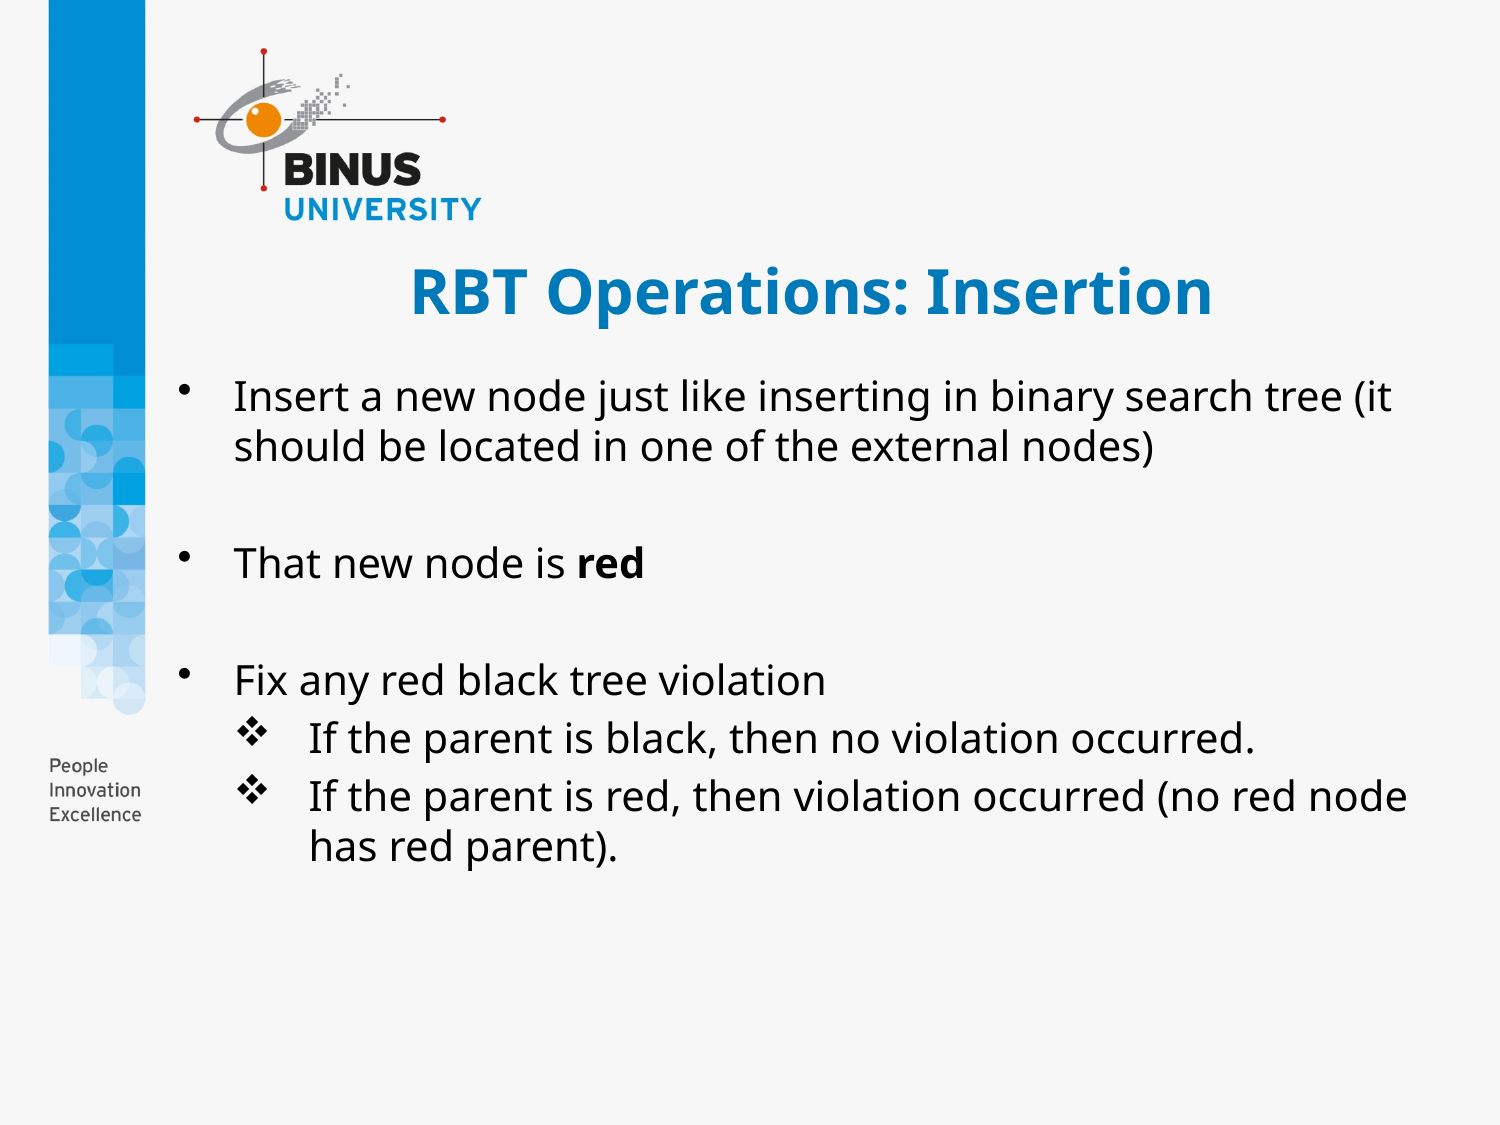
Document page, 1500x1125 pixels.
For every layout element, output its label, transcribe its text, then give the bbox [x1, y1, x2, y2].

picture [0, 0, 1500, 846]
list Insert a new node just like inserting in binary search tree (it should be located in one of the external nodes) That new node is red Fix any red black tree violation If the parent is black, then no violation occurred. If the parent is red, then violation occurred (no red node has red parent). [162, 362, 1463, 1000]
title RBT Operations: Insertion [162, 224, 1463, 355]
